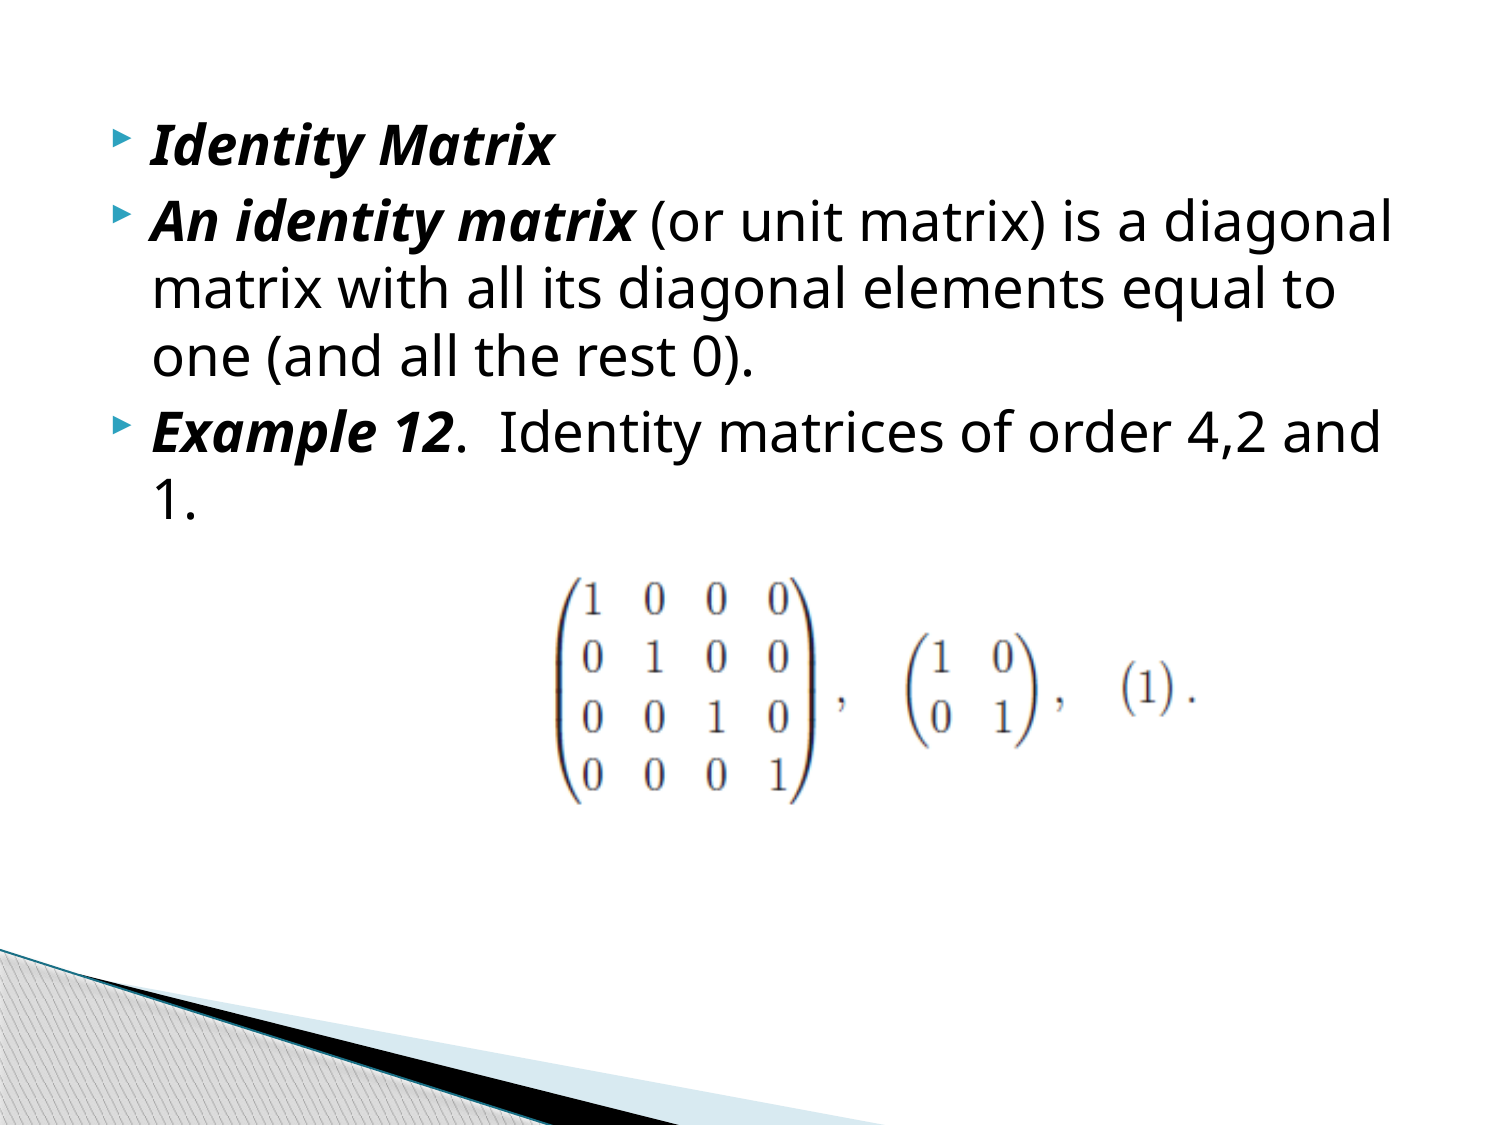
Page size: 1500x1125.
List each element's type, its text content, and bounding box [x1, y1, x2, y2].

picture [537, 562, 1211, 835]
list Identity Matrix An identity matrix (or unit matrix) is a diagonal matrix with all its diagonal elements equal to one (and all the rest 0). Example 12. Identity matrices of order 4,2 and 1. [76, 101, 1427, 845]
